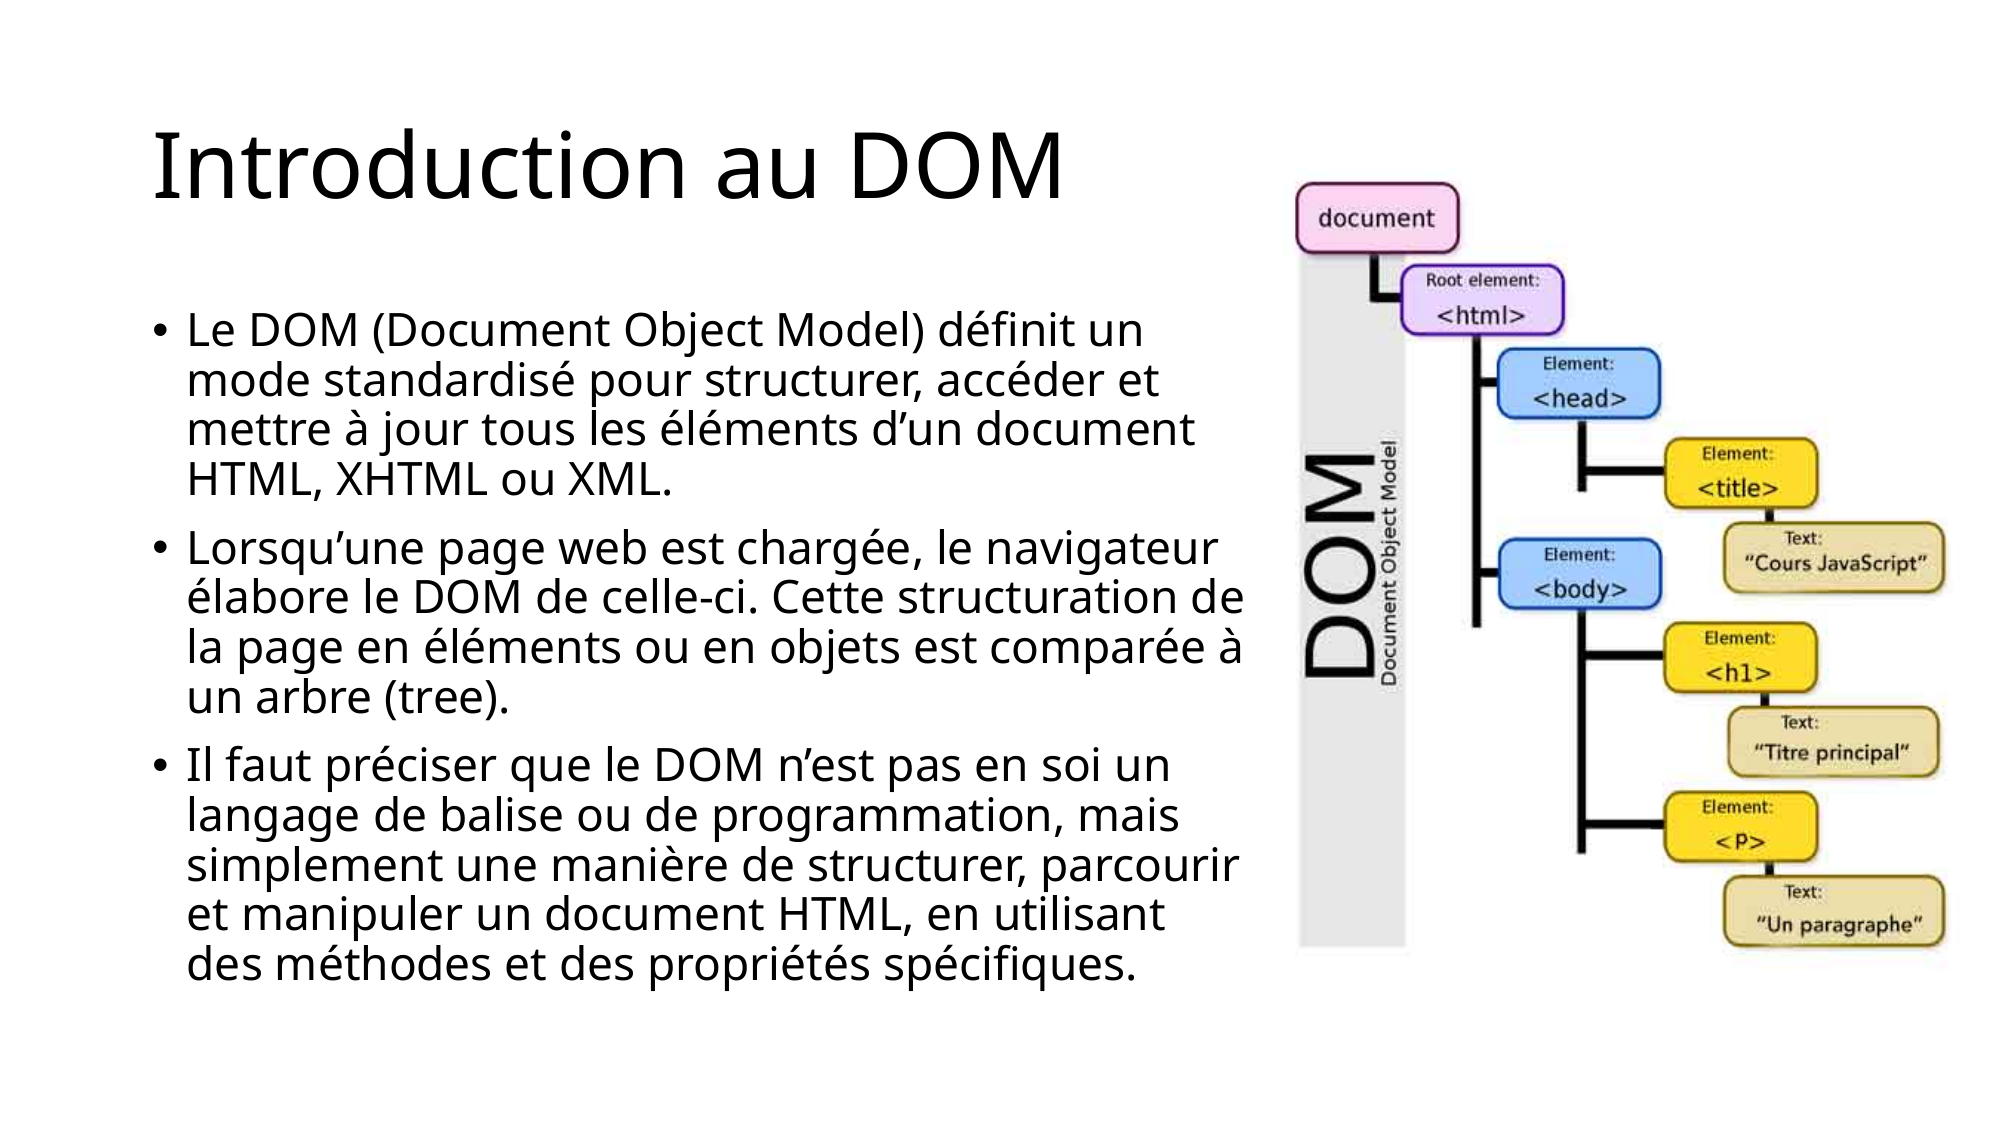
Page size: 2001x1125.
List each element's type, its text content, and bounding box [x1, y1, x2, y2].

title Introduction au DOM [137, 59, 1863, 278]
list Le DOM (Document Object Model) définit un mode standardisé pour structurer, accéder et mettre à jour tous les éléments d’un document HTML, XHTML ou XML. Lorsqu’une page web est chargée, le navigateur élabore le DOM de celle-ci. Cette structuration de la page en éléments ou en objets est comparée à un arbre (tree). Il faut préciser que le DOM n’est pas en soi un langage de balise ou de programmation, mais simplement une manière de structurer, parcourir et manipuler un document HTML, en utilisant des méthodes et des propriétés spécifiques. [137, 299, 1261, 1014]
picture [1260, 168, 1966, 979]
